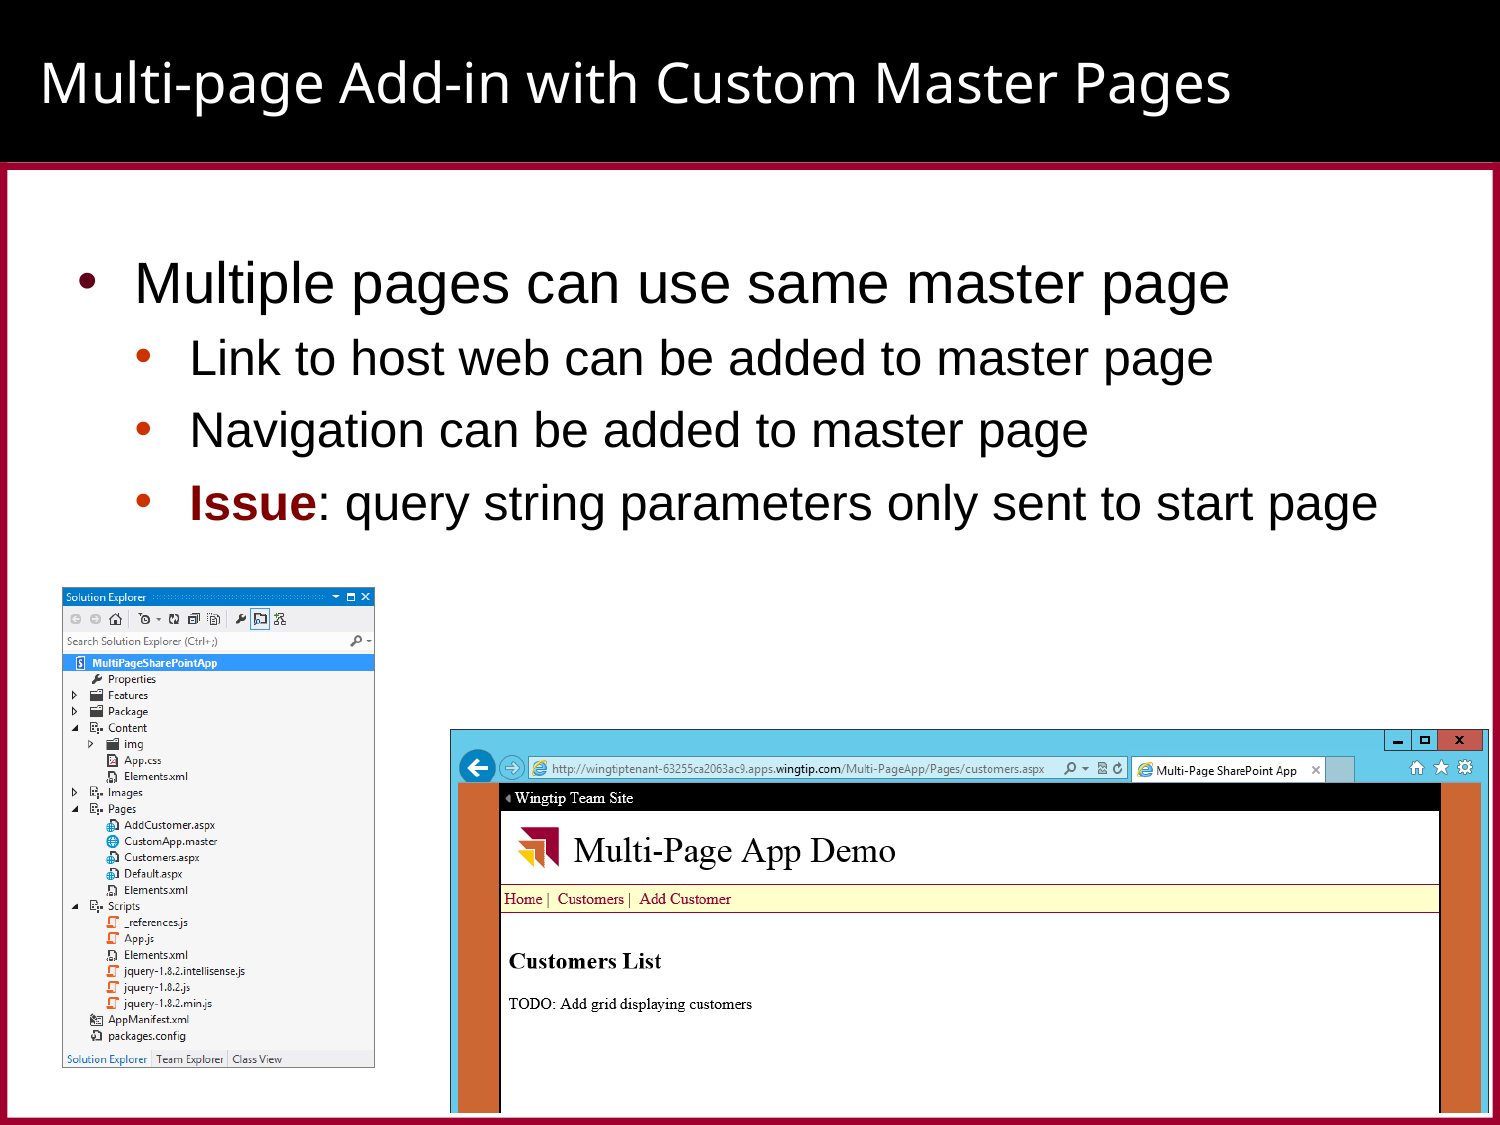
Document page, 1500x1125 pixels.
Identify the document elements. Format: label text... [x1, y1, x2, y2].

list Multiple pages can use same master page Link to host web can be added to master page Navigation can be added to master page Issue: query string parameters only sent to start page [62, 237, 1438, 1088]
picture [61, 587, 376, 1068]
picture [449, 729, 1490, 1113]
title Multi-page Add-in with Custom Master Pages [24, 12, 1438, 150]
